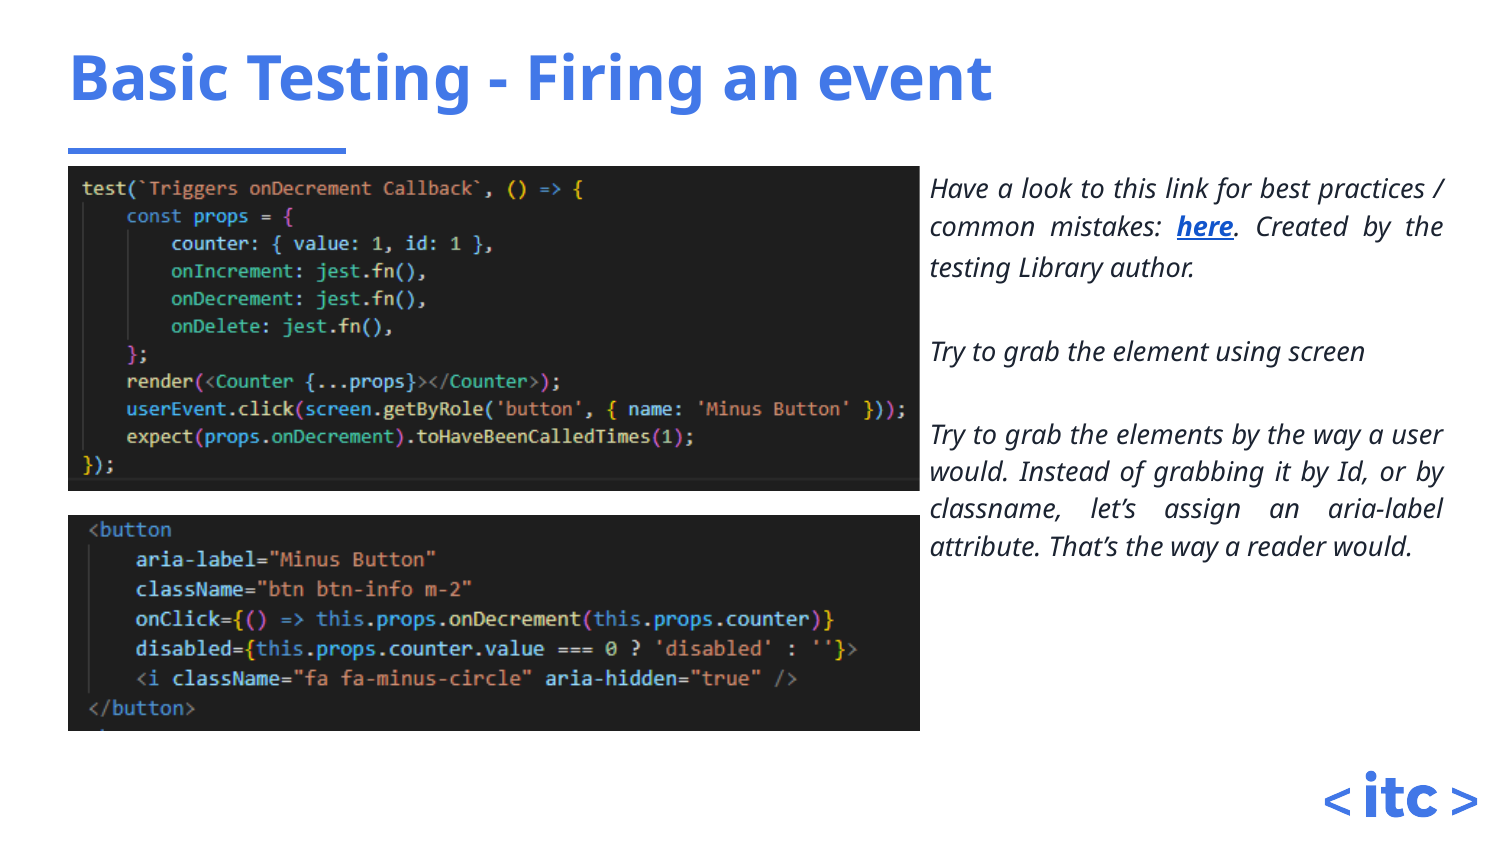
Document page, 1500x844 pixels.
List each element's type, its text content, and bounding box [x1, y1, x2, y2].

picture [1316, 759, 1485, 828]
text_box Have a look to this link for best practices / common mistakes: here. Created by the testing Library author. Try to grab the element using screen Try to grab the elements by the way a user would. Instead of grabbing it by Id, or by classname, let’s assign an aria-label attribute. That’s the way a reader would. [929, 166, 1459, 809]
picture [67, 514, 920, 732]
text_box Basic Testing - Firing an event [68, 39, 1318, 136]
picture [67, 165, 920, 491]
